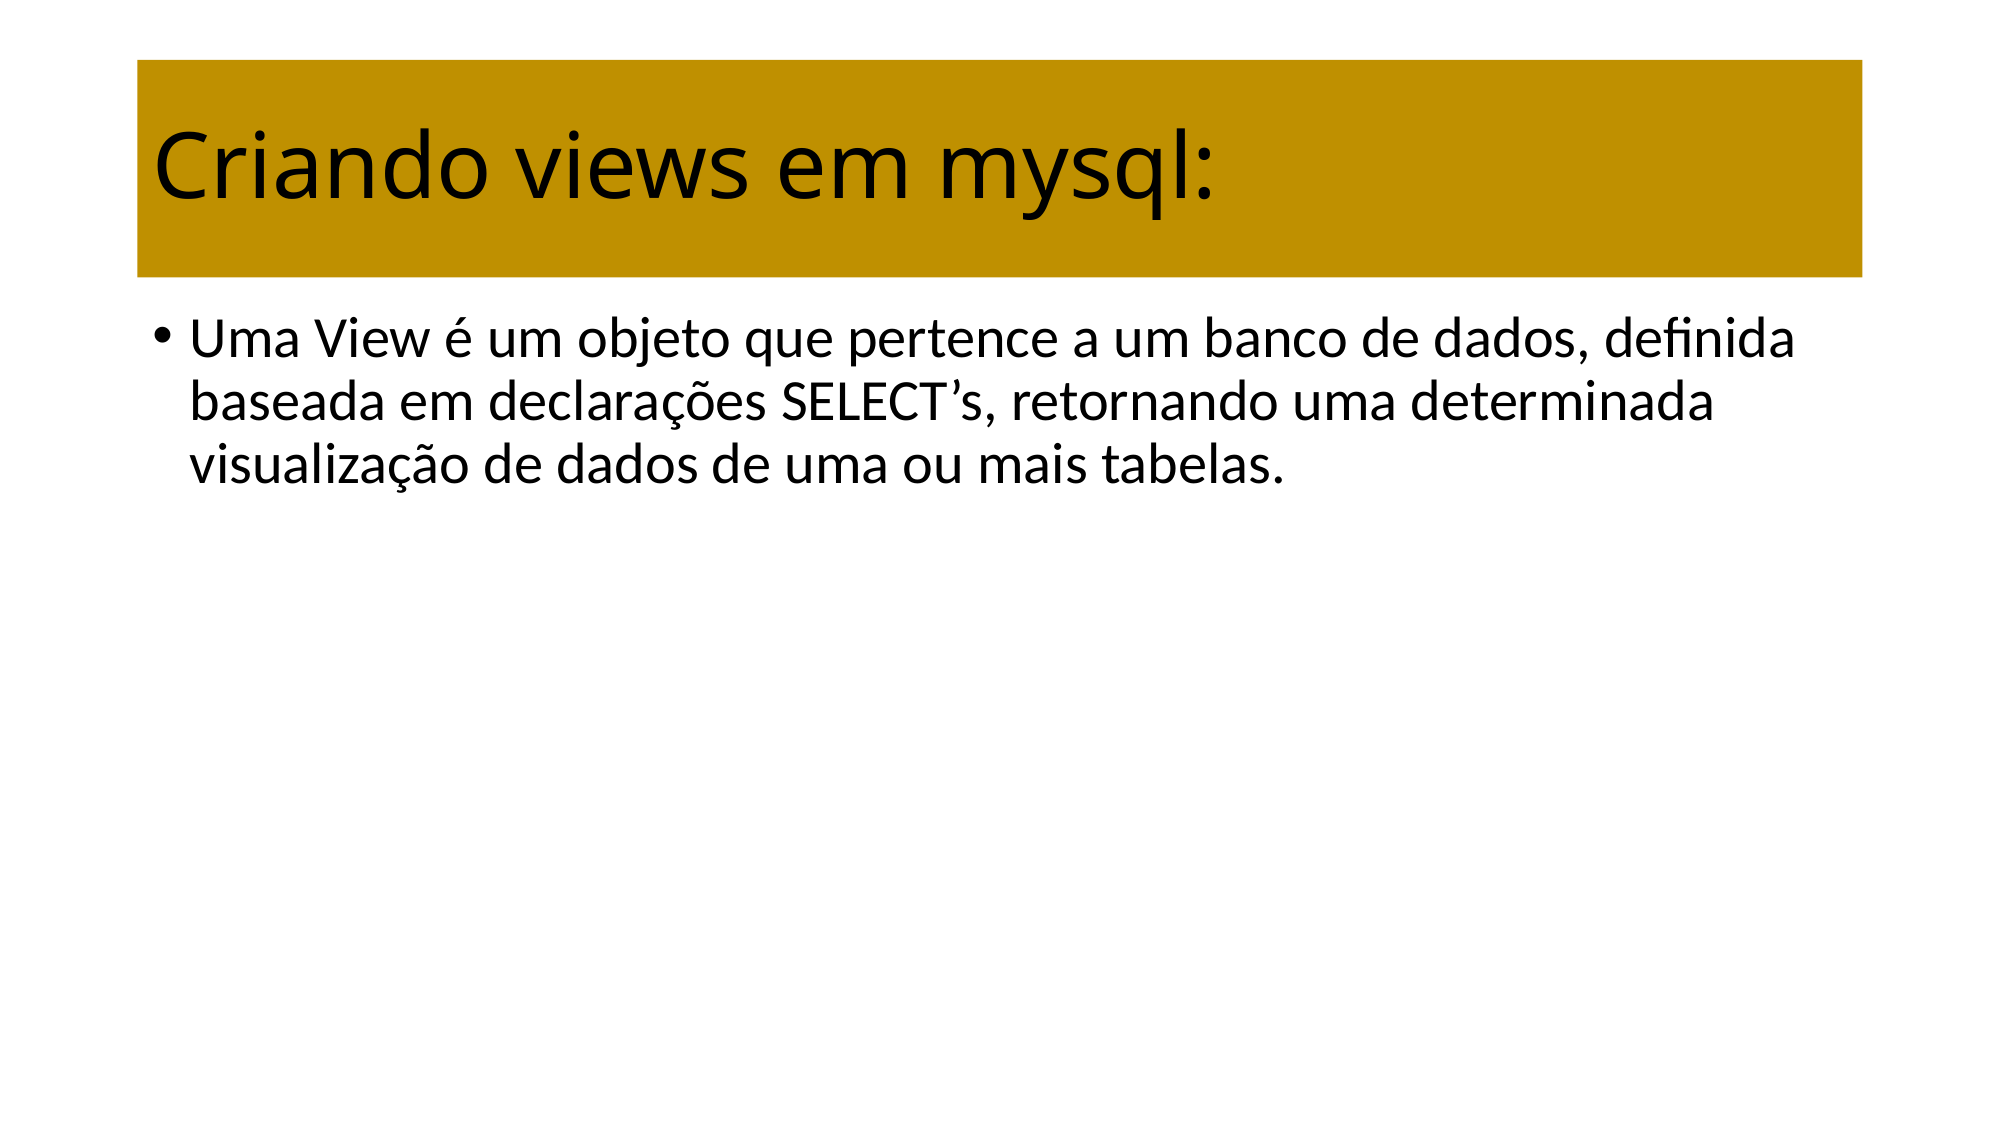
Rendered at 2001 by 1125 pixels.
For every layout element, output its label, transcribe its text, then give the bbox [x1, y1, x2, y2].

list Uma View é um objeto que pertence a um banco de dados, definida baseada em declarações SELECT’s, retornando uma determinada visualização de dados de uma ou mais tabelas. [137, 299, 1863, 1014]
title Criando views em mysql: [137, 59, 1863, 278]
